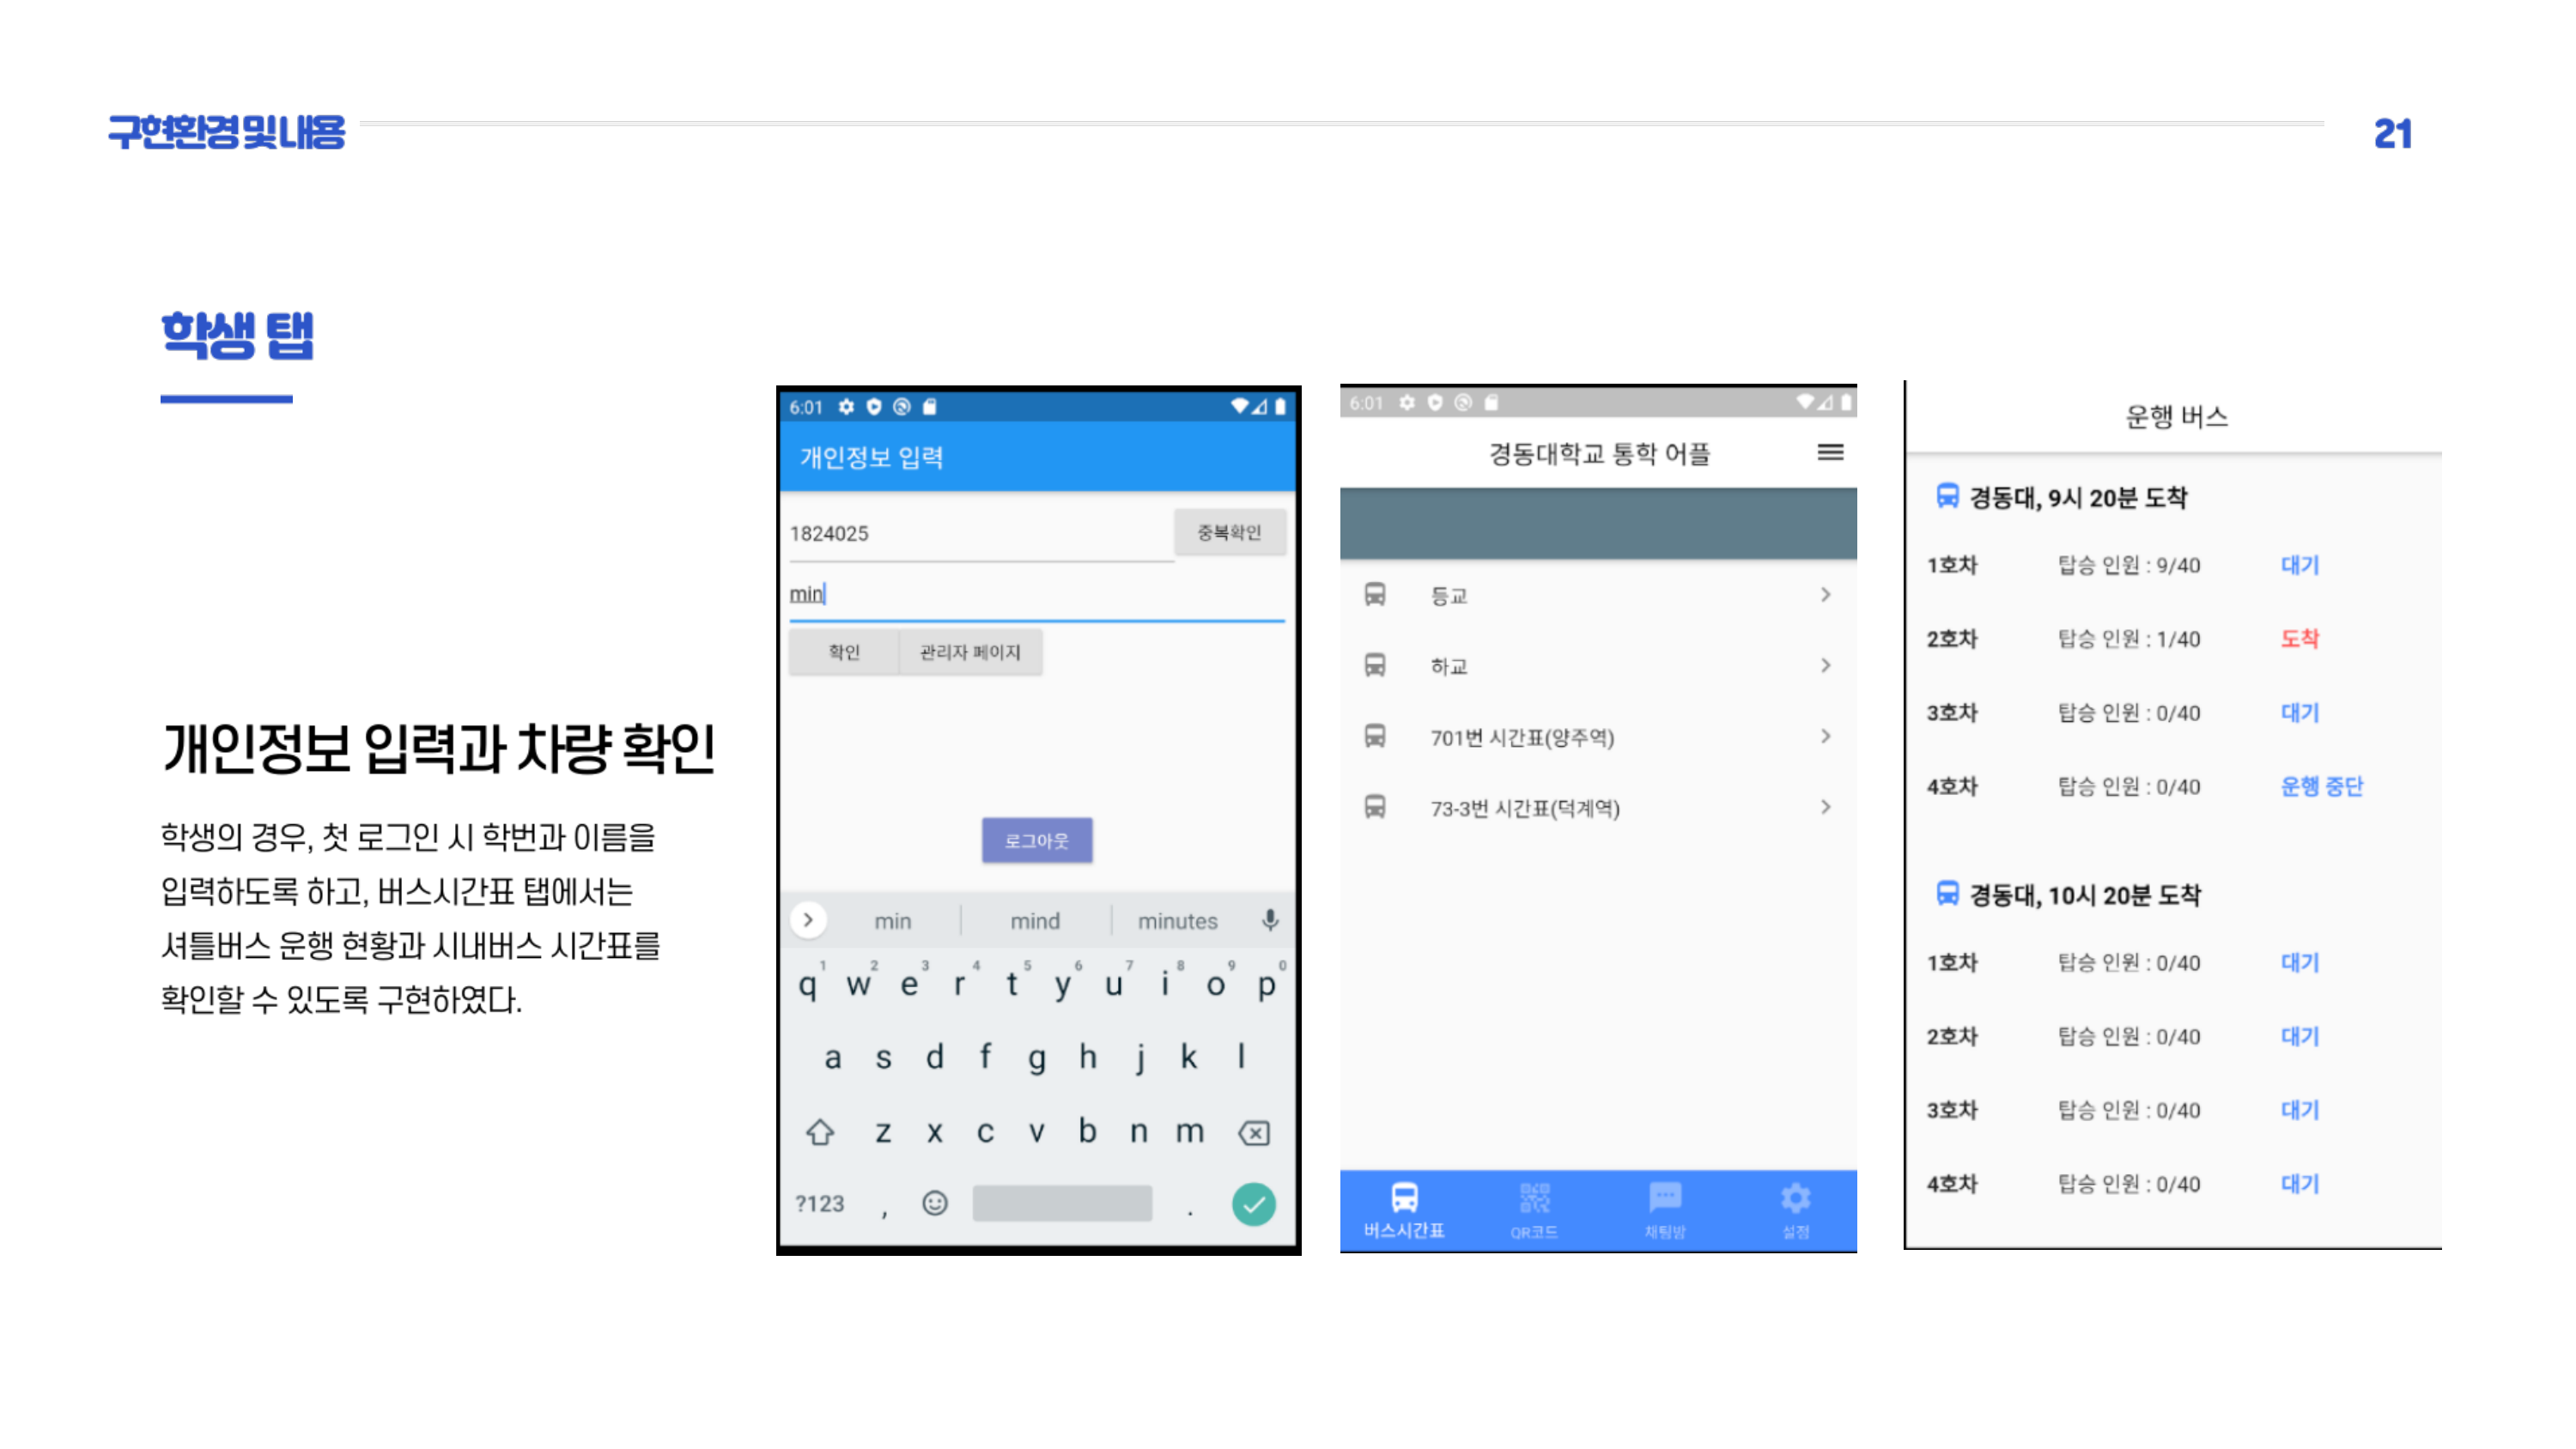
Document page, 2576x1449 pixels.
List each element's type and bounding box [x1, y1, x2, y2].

text_box [1904, 380, 2442, 1251]
picture [153, 291, 337, 382]
text_box [367, 118, 2325, 130]
text_box [1340, 384, 1857, 1254]
text_box [776, 385, 1302, 1256]
picture [2291, 103, 2433, 167]
picture [102, 100, 362, 167]
picture [155, 811, 679, 1041]
text_box [161, 384, 294, 415]
picture [152, 702, 749, 799]
